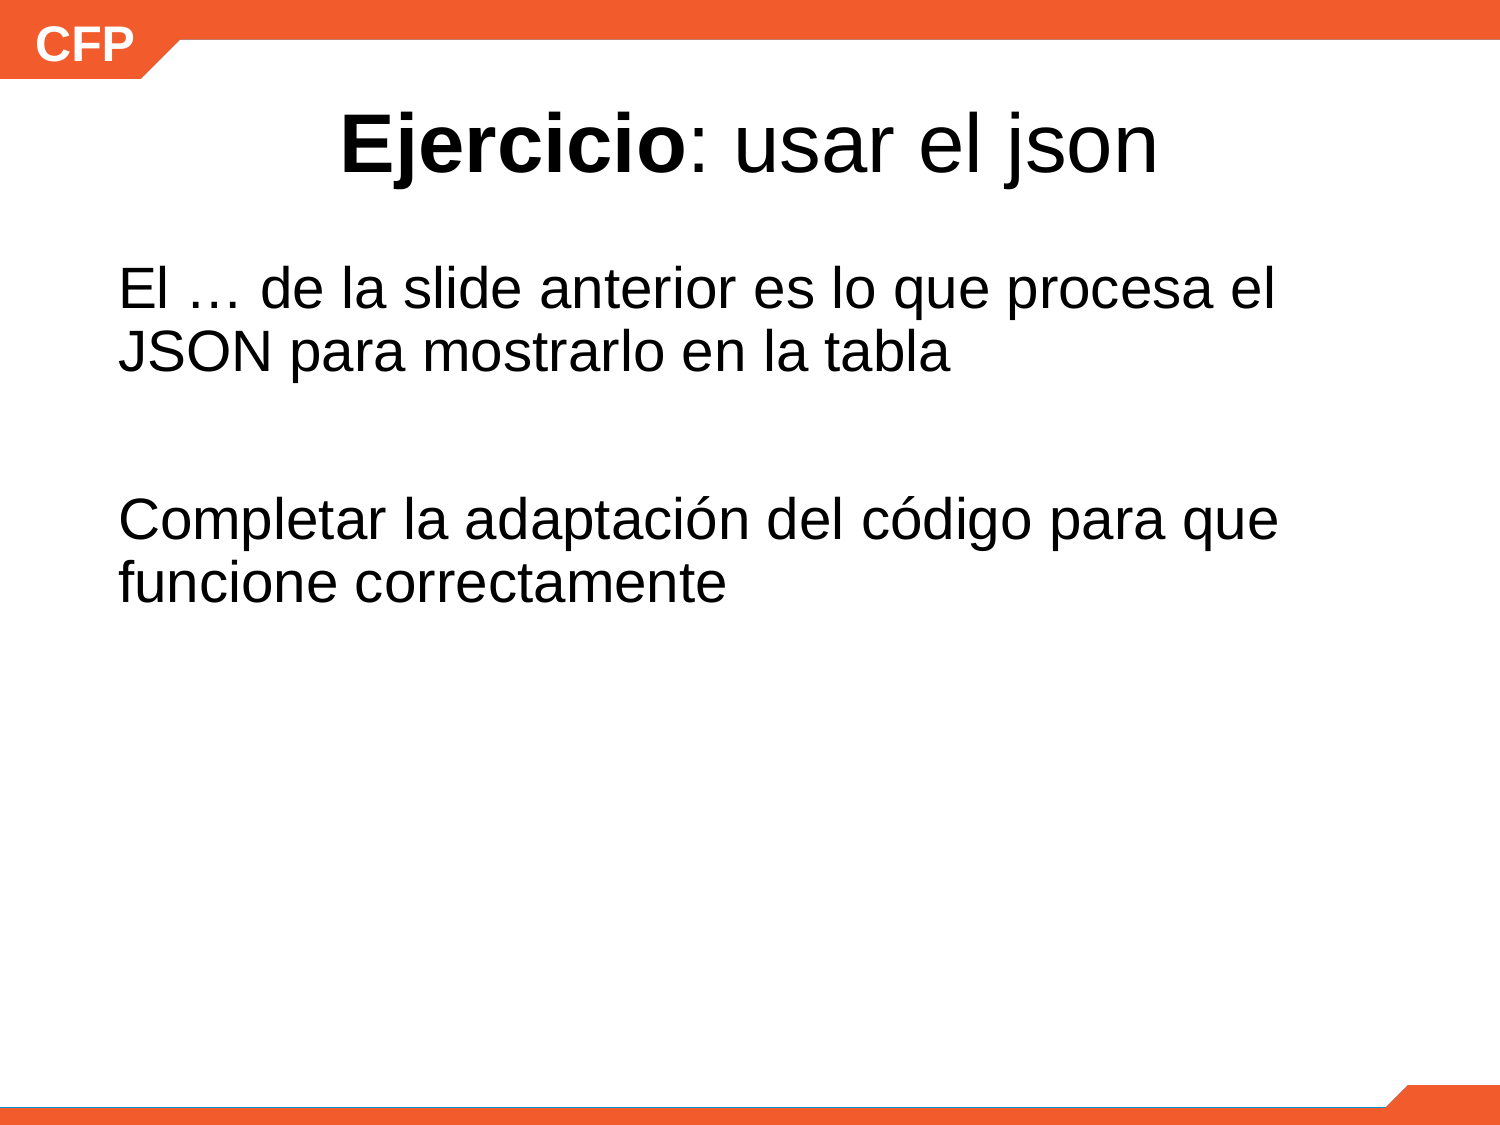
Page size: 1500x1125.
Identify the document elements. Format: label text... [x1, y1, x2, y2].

list El … de la slide anterior es lo que procesa el JSON para mostrarlo en la tabla Completar la adaptación del código para que funcione correctamente [103, 251, 1397, 1069]
title Ejercicio: usar el json [103, 45, 1397, 246]
